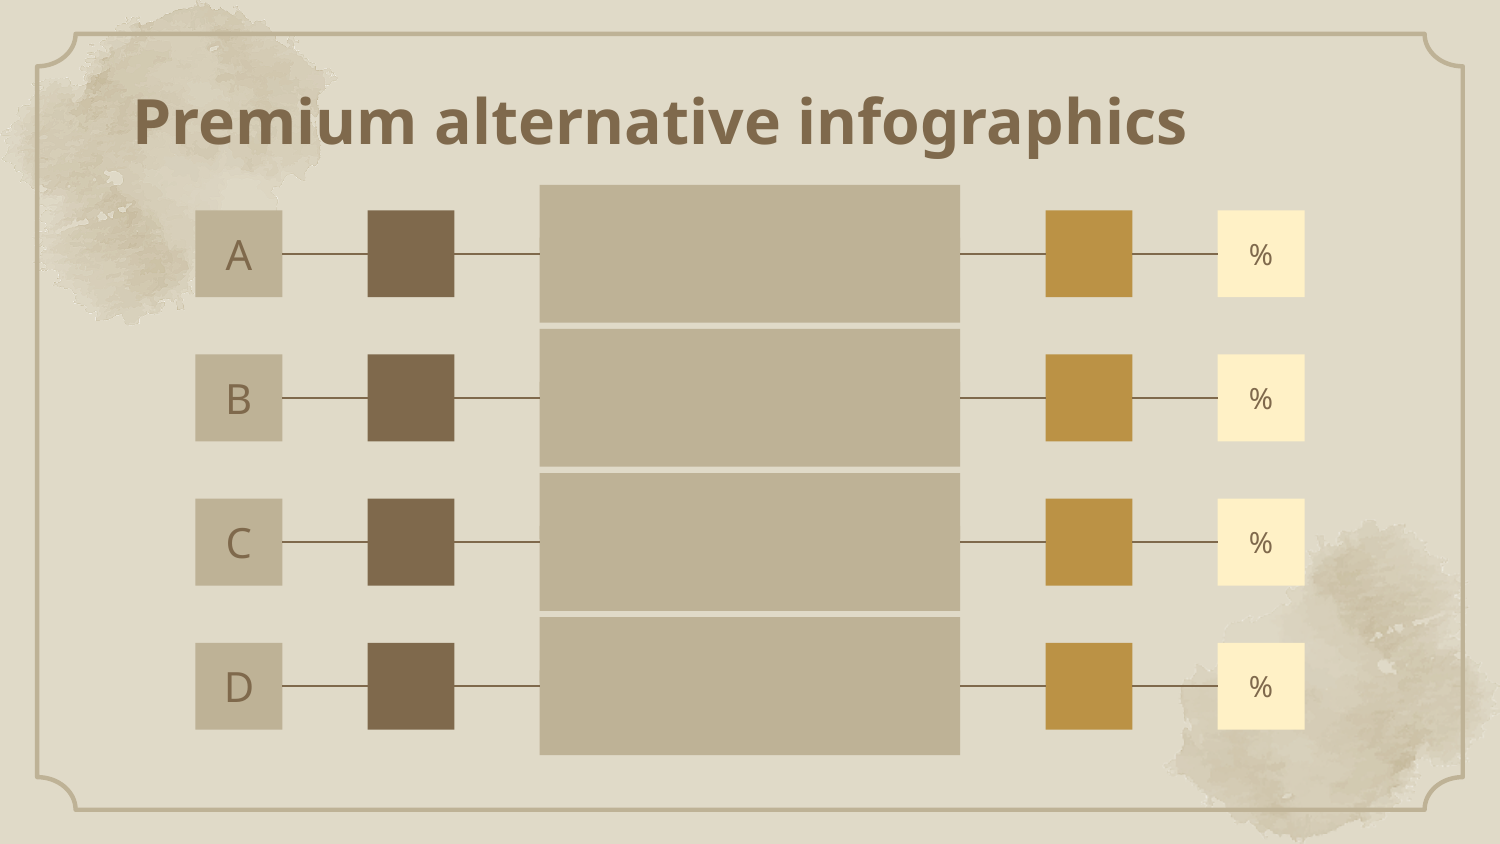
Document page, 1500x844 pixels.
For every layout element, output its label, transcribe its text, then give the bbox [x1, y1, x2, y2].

text_box [367, 642, 455, 730]
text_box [539, 620, 961, 756]
text_box [367, 498, 455, 586]
text_box [367, 354, 455, 442]
text_box D [195, 642, 283, 730]
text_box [539, 473, 961, 612]
text_box [367, 210, 455, 298]
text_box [1164, 687, 1217, 698]
text_box A [195, 210, 283, 298]
text_box [1045, 354, 1133, 442]
text_box [1045, 498, 1133, 586]
text_box % [1217, 498, 1305, 586]
text_box % [1217, 642, 1305, 730]
text_box B [195, 354, 283, 442]
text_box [539, 328, 961, 468]
text_box % [1217, 354, 1305, 442]
text_box [1045, 642, 1133, 730]
text_box % [1217, 210, 1305, 298]
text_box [1164, 543, 1217, 554]
title Premium alternative infographics [117, 89, 1383, 150]
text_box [283, 255, 338, 263]
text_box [539, 184, 961, 323]
text_box C [195, 498, 283, 586]
text_box [1045, 210, 1133, 298]
